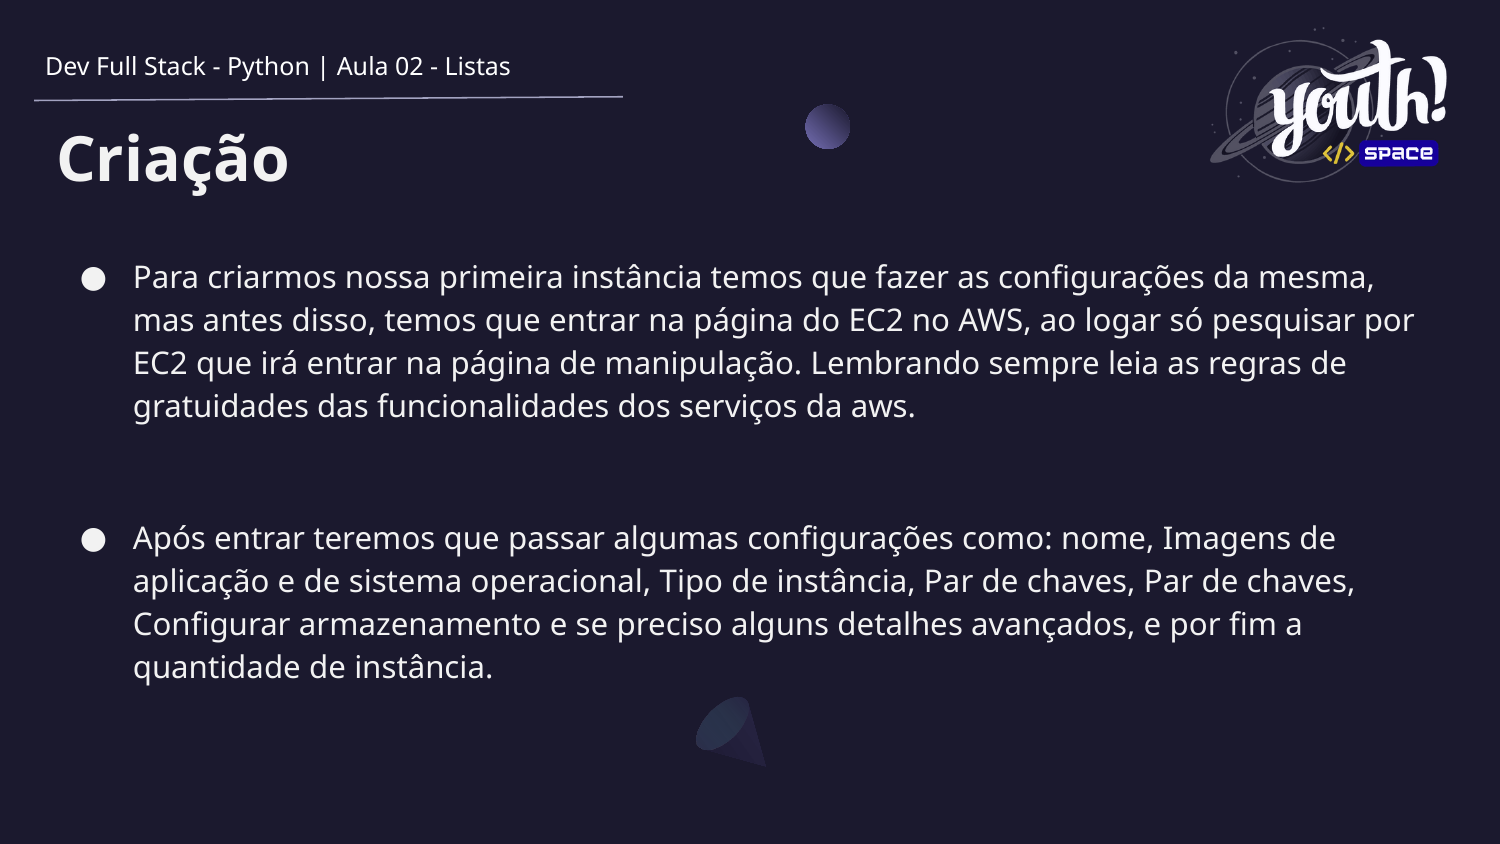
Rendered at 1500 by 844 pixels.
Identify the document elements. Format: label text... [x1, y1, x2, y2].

title Criação [56, 119, 1471, 261]
text_box Para criarmos nossa primeira instância temos que fazer as configurações da mesma, mas antes disso, temos que entrar na página do EC2 no AWS, ao logar só pesquisar por EC2 que irá entrar na página de manipulação. Lembrando sempre leia as regras de gratuidades das funcionalidades dos serviços da aws. Após entrar teremos que passar algumas configurações como: nome, Imagens de aplicação e de sistema operacional, Tipo de instância, Par de chaves, Par de chaves, Configurar armazenamento e se preciso alguns detalhes avançados, e por fim a quantidade de instância. [42, 236, 1457, 700]
text_box [1188, 8, 1468, 201]
text_box Dev Full Stack - Python | Aula 02 - Listas [30, 34, 957, 95]
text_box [33, 96, 624, 101]
